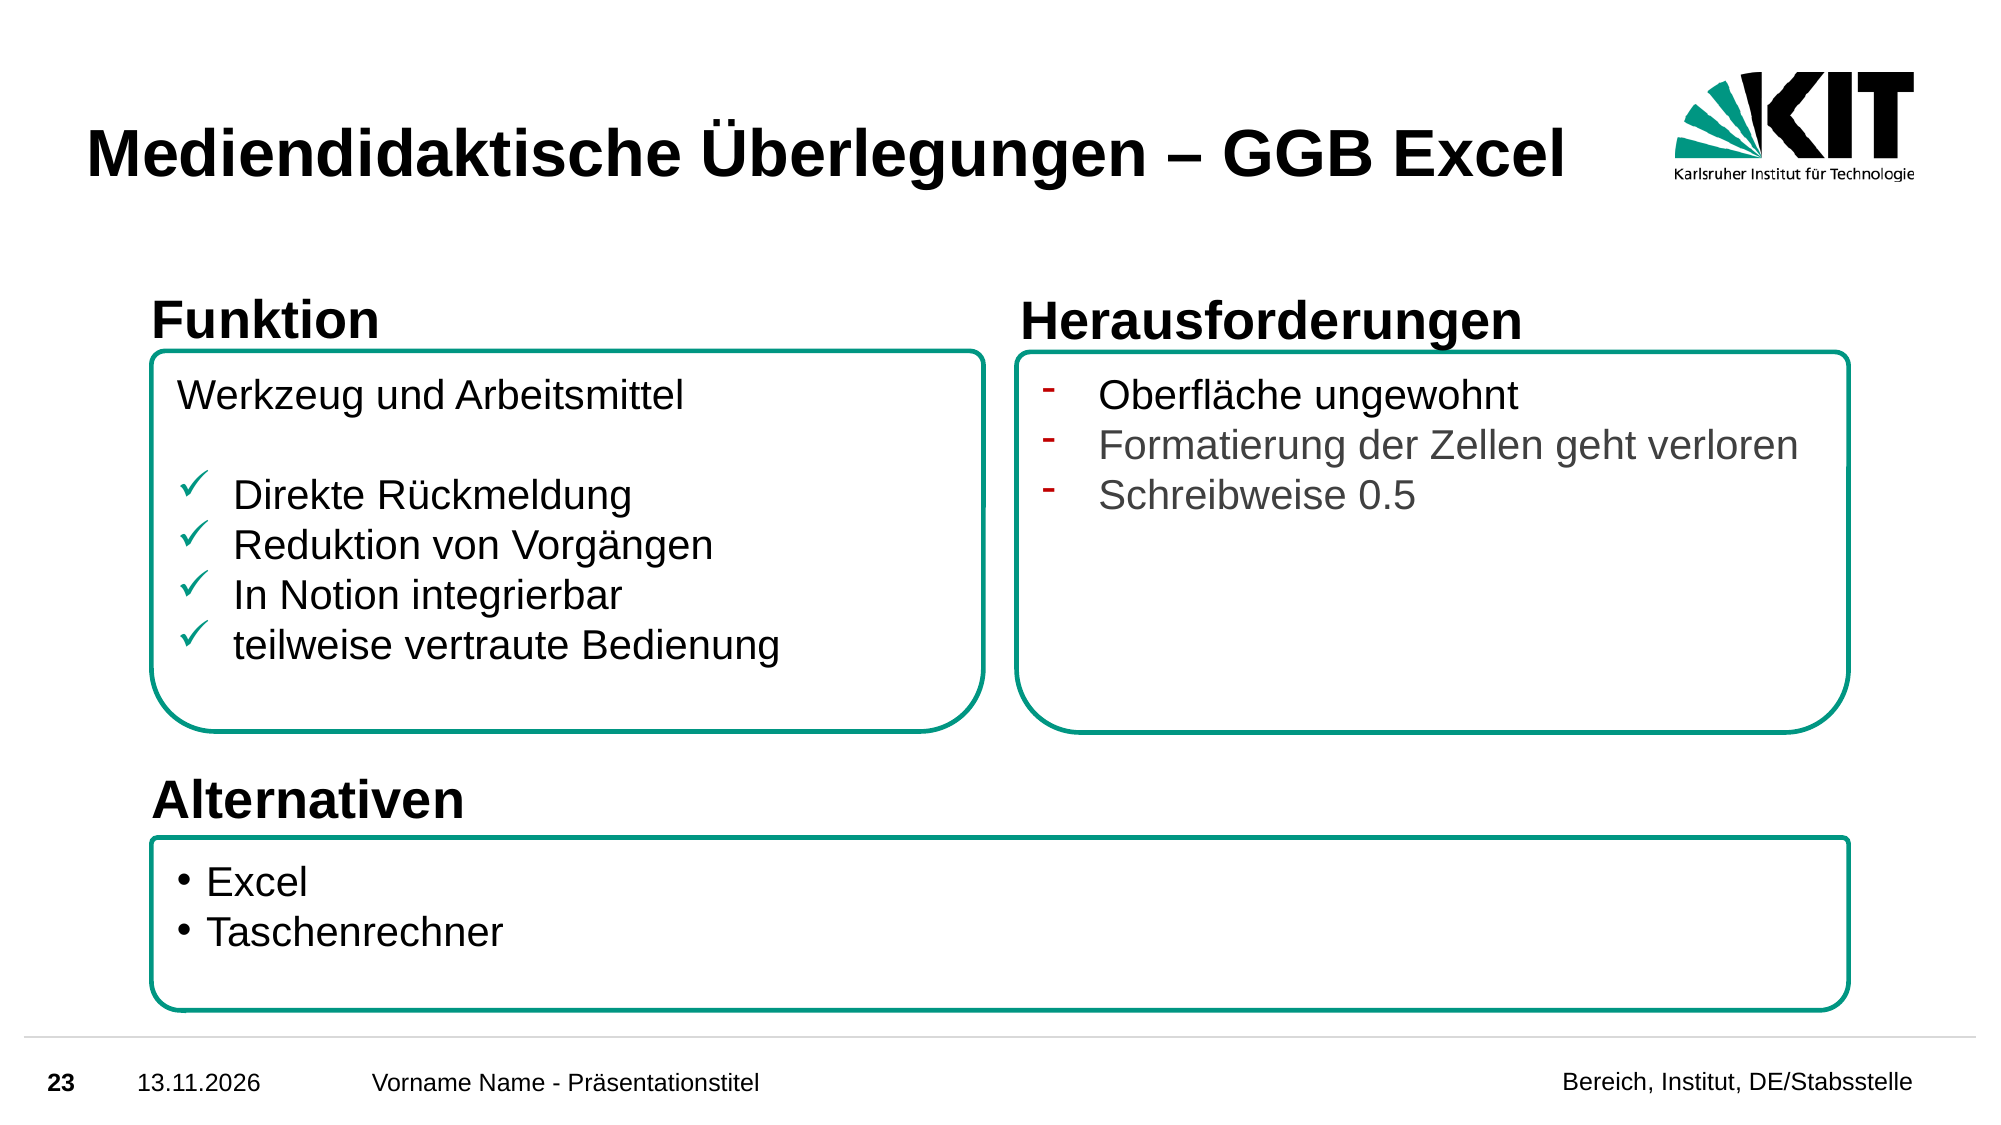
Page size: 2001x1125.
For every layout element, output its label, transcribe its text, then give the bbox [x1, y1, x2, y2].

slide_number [137, 1038, 362, 1125]
picture [1675, 72, 1914, 182]
text_box Oberfläche ungewohnt Formatierung der Zellen geht verloren Schreibweise 0.5 [1027, 360, 1838, 526]
text_box Alternativen [137, 756, 490, 837]
slide_number 23 [47, 1038, 119, 1125]
text_box [186, 726, 949, 733]
title Mediendidaktische Überlegungen – GGB Excel [86, 64, 1589, 191]
text_box Herausforderungen [1005, 277, 1545, 358]
text_box Werkzeug und Arbeitsmittel Direkte Rückmeldung Reduktion von Vorgängen In Notion integrierbar teilweise vertraute Bedienung [162, 360, 967, 726]
text_box Excel Taschenrechner [162, 847, 1470, 962]
text_box Funktion [137, 276, 490, 357]
text_box [150, 836, 1850, 1012]
text_box [150, 349, 985, 713]
text_box [1015, 350, 1850, 734]
